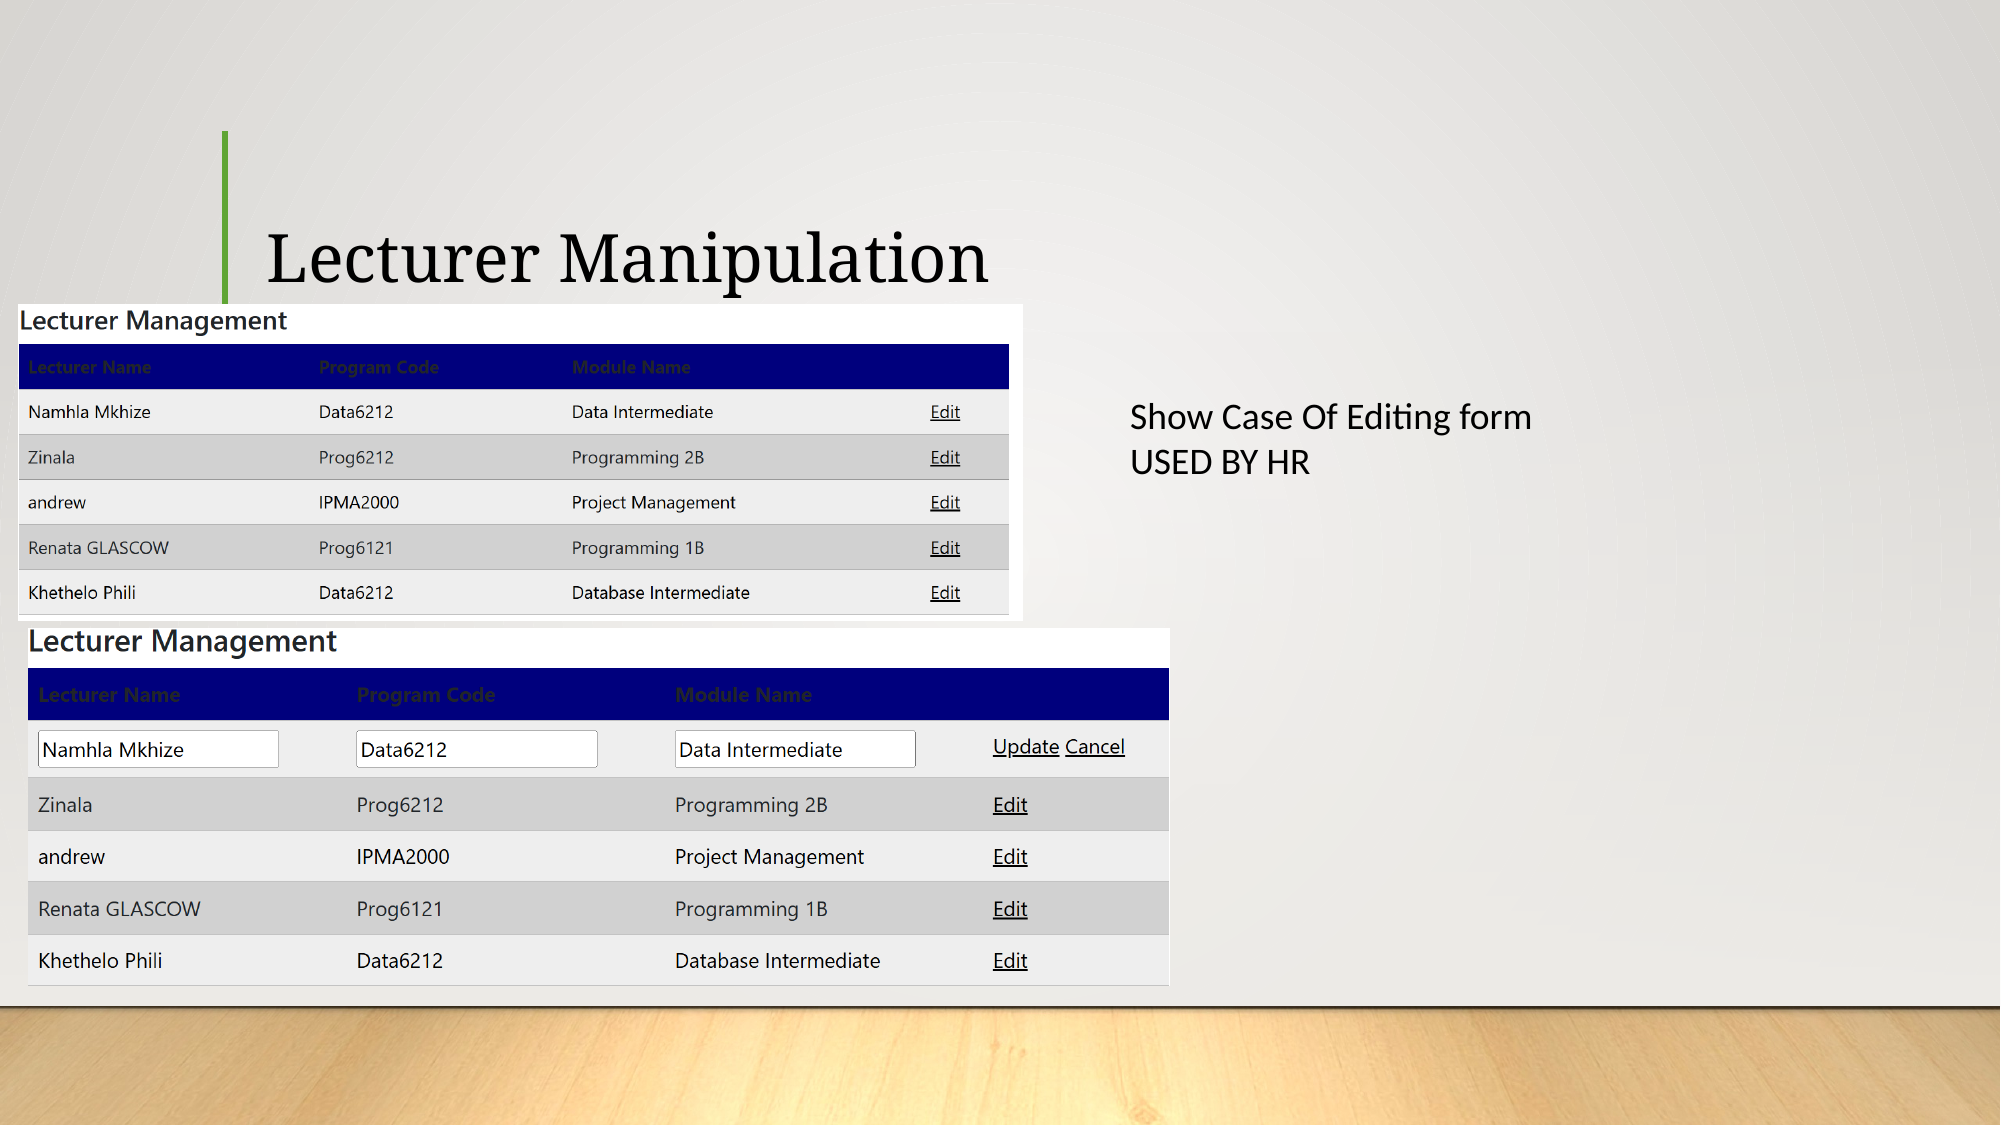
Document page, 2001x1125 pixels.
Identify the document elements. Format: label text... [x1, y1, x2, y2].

text_box Show Case Of Editing form USED BY HR [1115, 385, 1627, 490]
picture [0, 1006, 2000, 1125]
title Lecturer Manipulation [251, 131, 1814, 305]
picture [28, 627, 1170, 987]
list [17, 303, 1023, 622]
